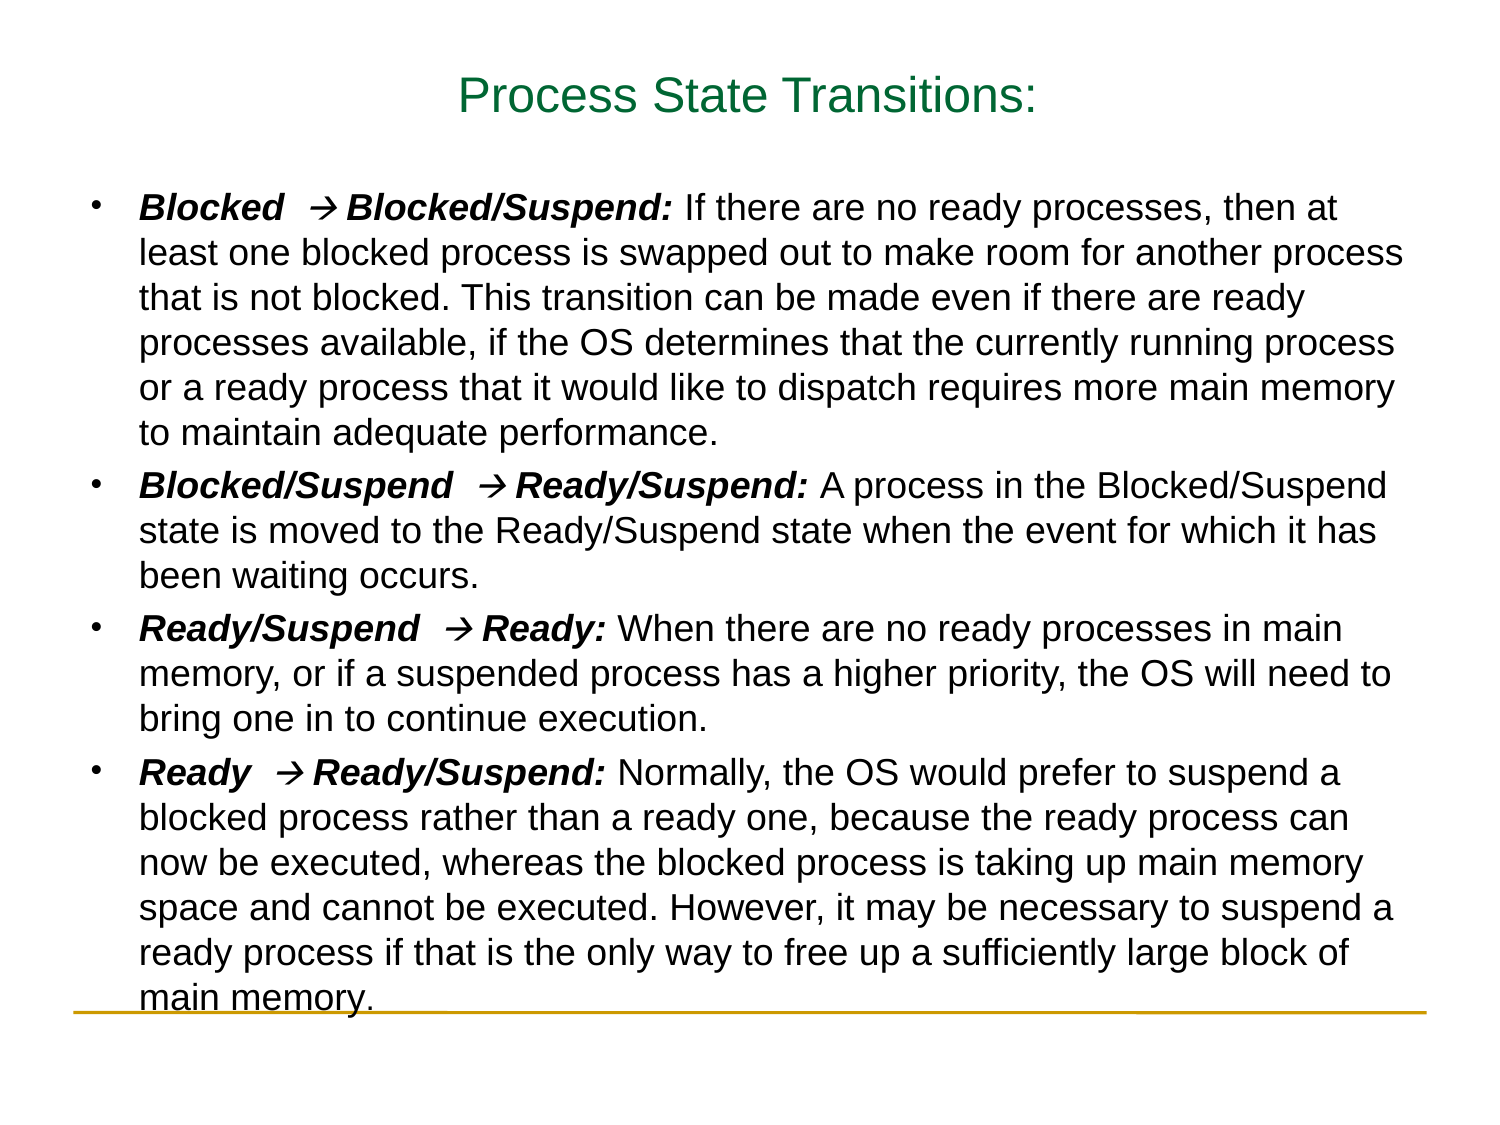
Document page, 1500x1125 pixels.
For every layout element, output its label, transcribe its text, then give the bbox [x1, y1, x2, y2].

text_box Process State Transitions: [79, 55, 1430, 175]
text_box Blocked 🡪 Blocked/Suspend: If there are no ready processes, then at least one blocked process is swapped out to make room for another process that is not blocked. This transition can be made even if there are ready processes available, if the OS determines that the currently running process or a ready process that it would like to dispatch requires more main memory to maintain adequate performance. Blocked/Suspend 🡪 Ready/Suspend: A process in the Blocked/Suspend state is moved to the Ready/Suspend state when the event for which it has been waiting occurs. Ready/Suspend 🡪 Ready: When there are no ready processes in main memory, or if a suspended process has a higher priority, the OS will need to bring one in to continue execution. Ready 🡪 Ready/Suspend: Normally, the OS would prefer to suspend a blocked process rather than a ready one, because the ready process can now be executed, whereas the blocked process is taking up main memory space and cannot be executed. However, it may be necessary to suspend a ready process if that is the only way to free up a sufficiently large block of main memory. [74, 174, 1425, 1052]
